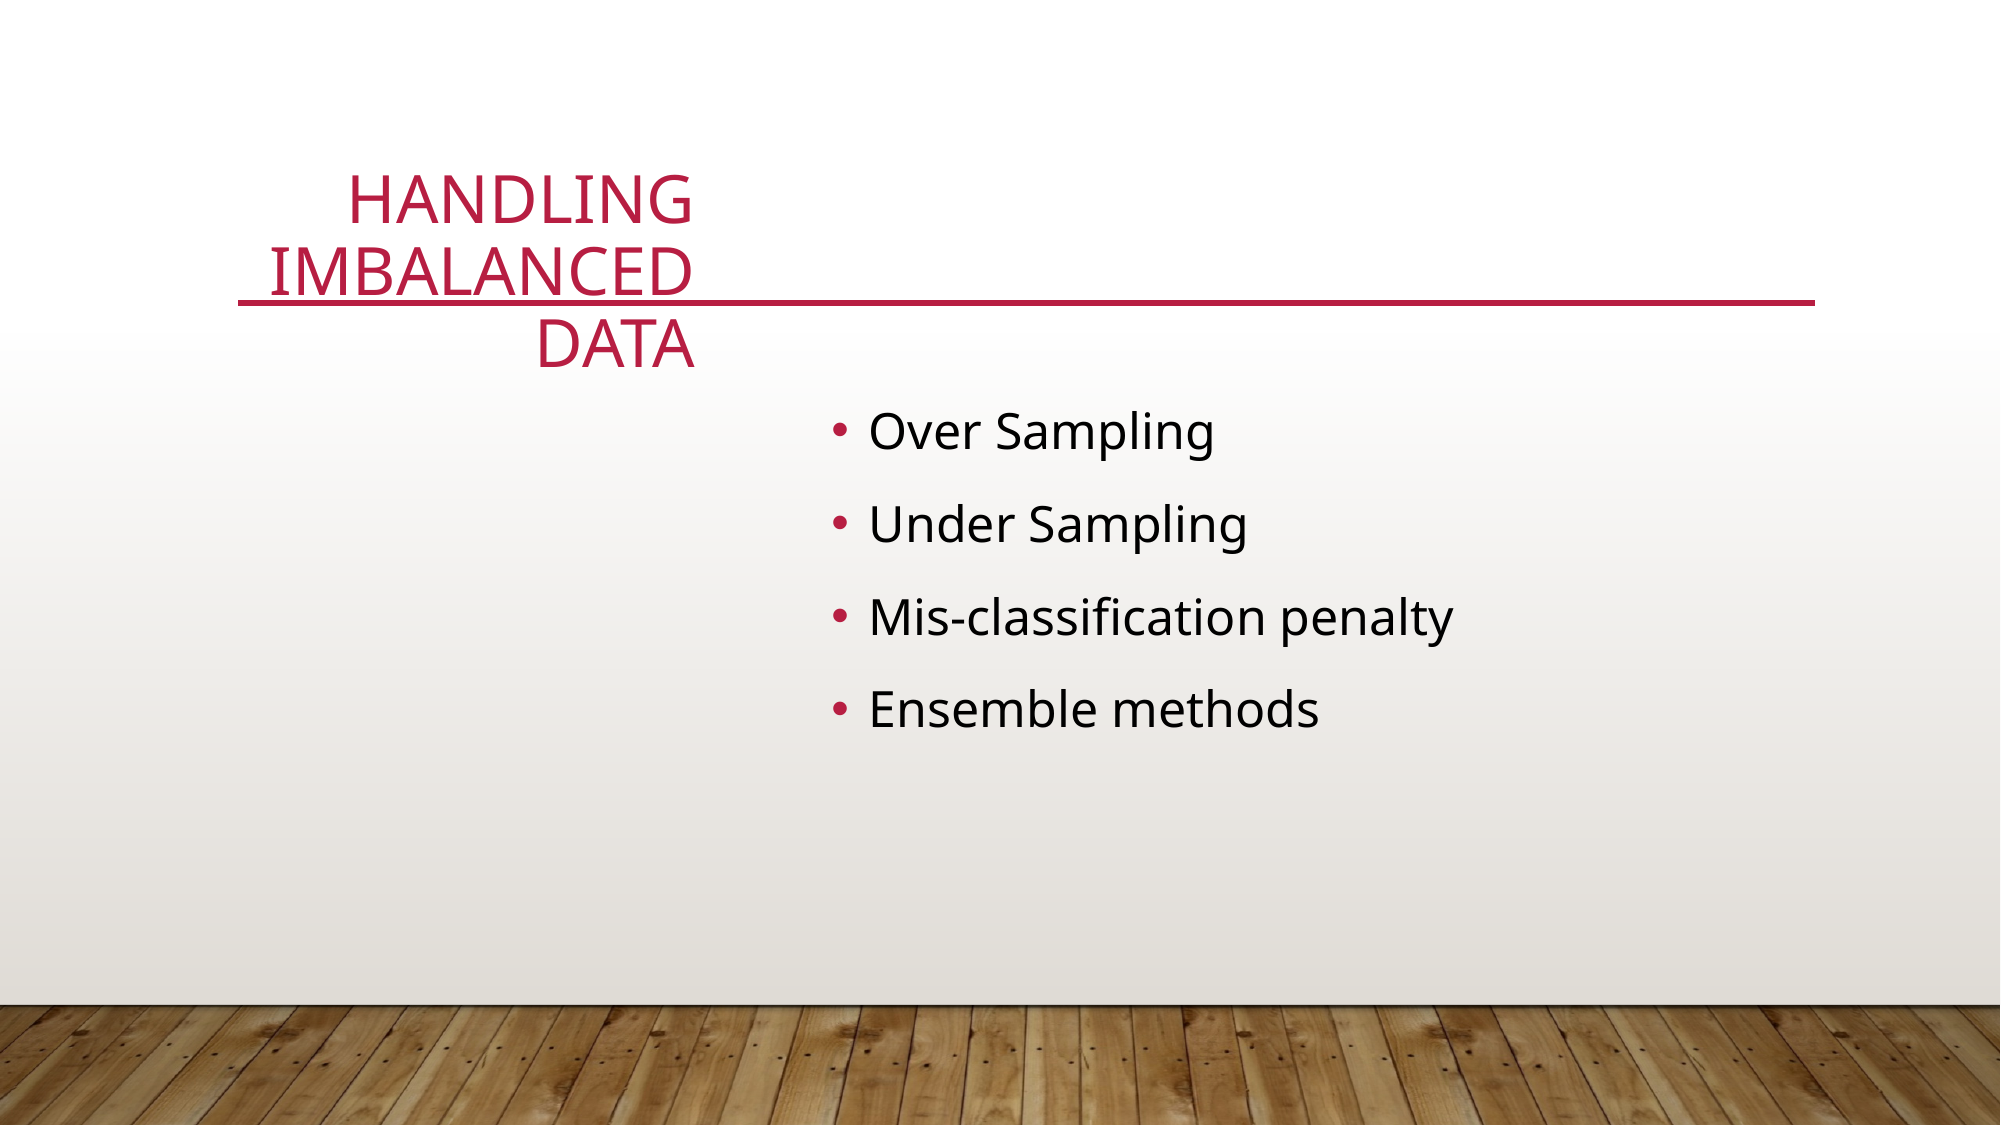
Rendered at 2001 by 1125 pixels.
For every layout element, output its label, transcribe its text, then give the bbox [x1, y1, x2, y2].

picture [0, 1005, 2000, 1125]
title Handling Imbalanced Data [137, 158, 711, 967]
list Over Sampling Under Sampling Mis-classification penalty Ensemble methods [816, 158, 1863, 967]
